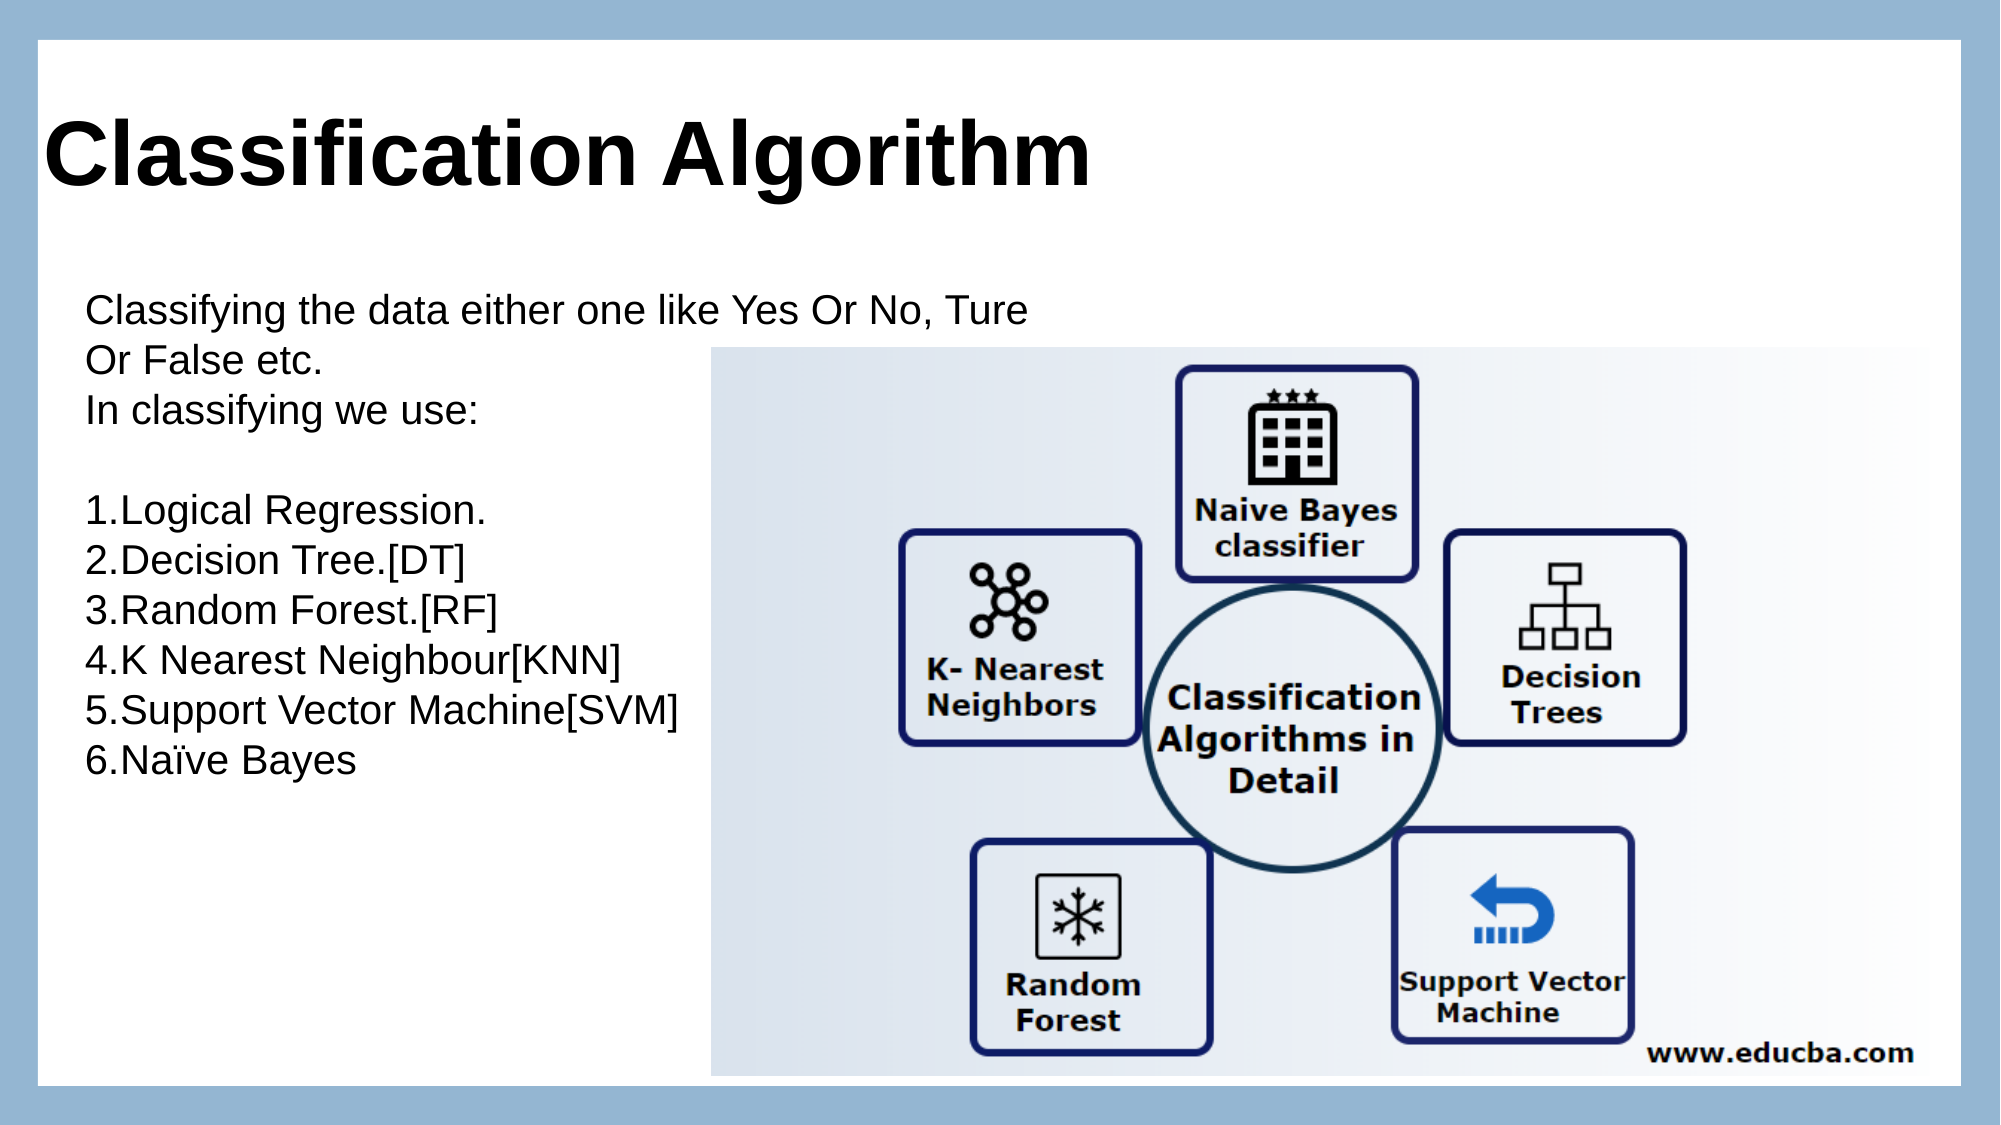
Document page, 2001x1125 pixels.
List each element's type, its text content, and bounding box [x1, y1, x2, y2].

picture [711, 346, 1930, 1077]
text_box Classifying the data either one like Yes Or No, Ture Or False etc. In classifying we use: Logical Regression. Decision Tree.[DT] Random Forest.[RF] K Nearest Neighbour[KNN] Support Vector Machine[SVM] Naïve Bayes [70, 275, 1071, 791]
title Classification Algorithm [43, 50, 1633, 262]
